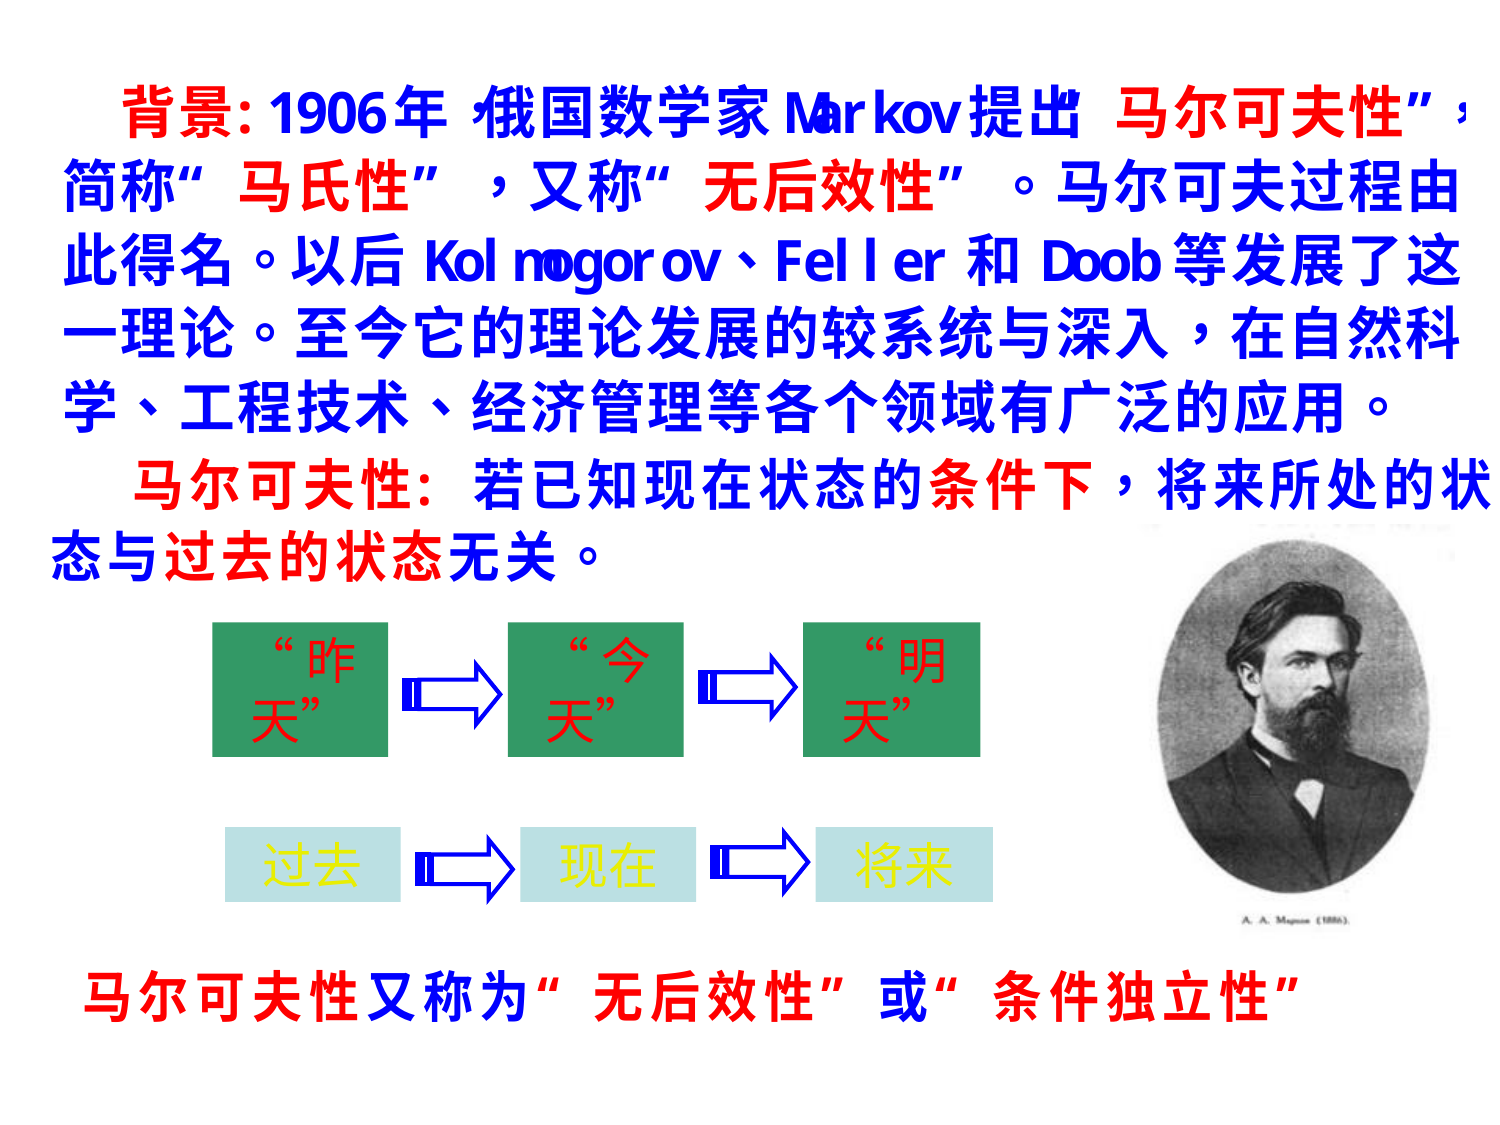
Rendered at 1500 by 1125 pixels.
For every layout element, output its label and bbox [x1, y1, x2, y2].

text_box [50, 449, 1500, 603]
text_box [0, 962, 1397, 1074]
text_box [224, 824, 994, 905]
text_box [212, 649, 981, 730]
text_box [61, 75, 1466, 448]
text_box [1137, 524, 1456, 999]
